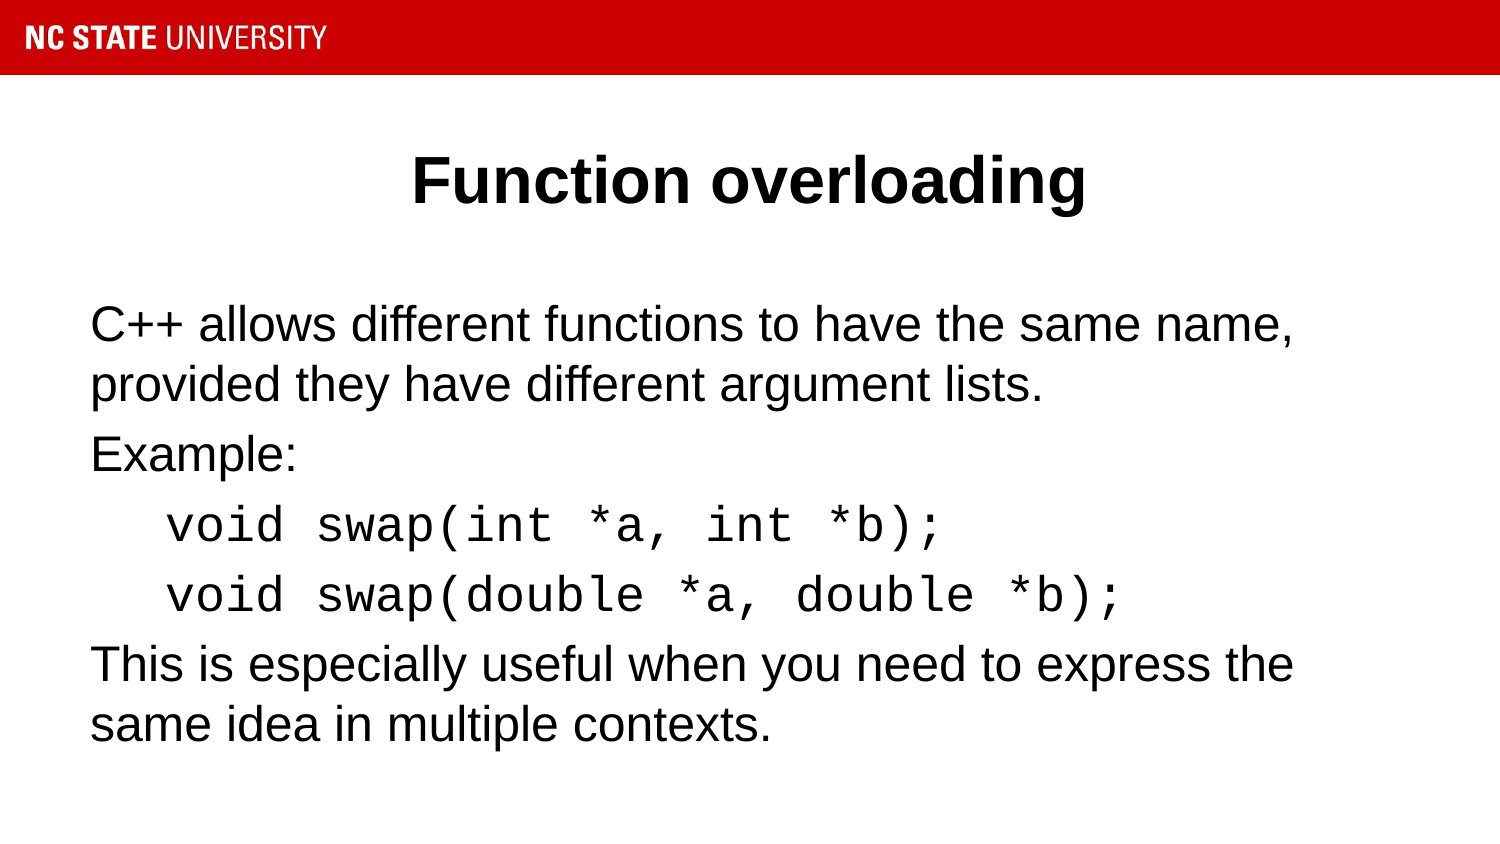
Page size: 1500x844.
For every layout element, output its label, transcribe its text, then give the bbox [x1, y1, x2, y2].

list C++ allows different functions to have the same name, provided they have different argument lists. Example: void swap(int *a, int *b); void swap(double *a, double *b); This is especially useful when you need to express the same idea in multiple contexts. [75, 276, 1425, 659]
picture [0, 0, 1500, 75]
title Function overloading [75, 110, 1425, 243]
